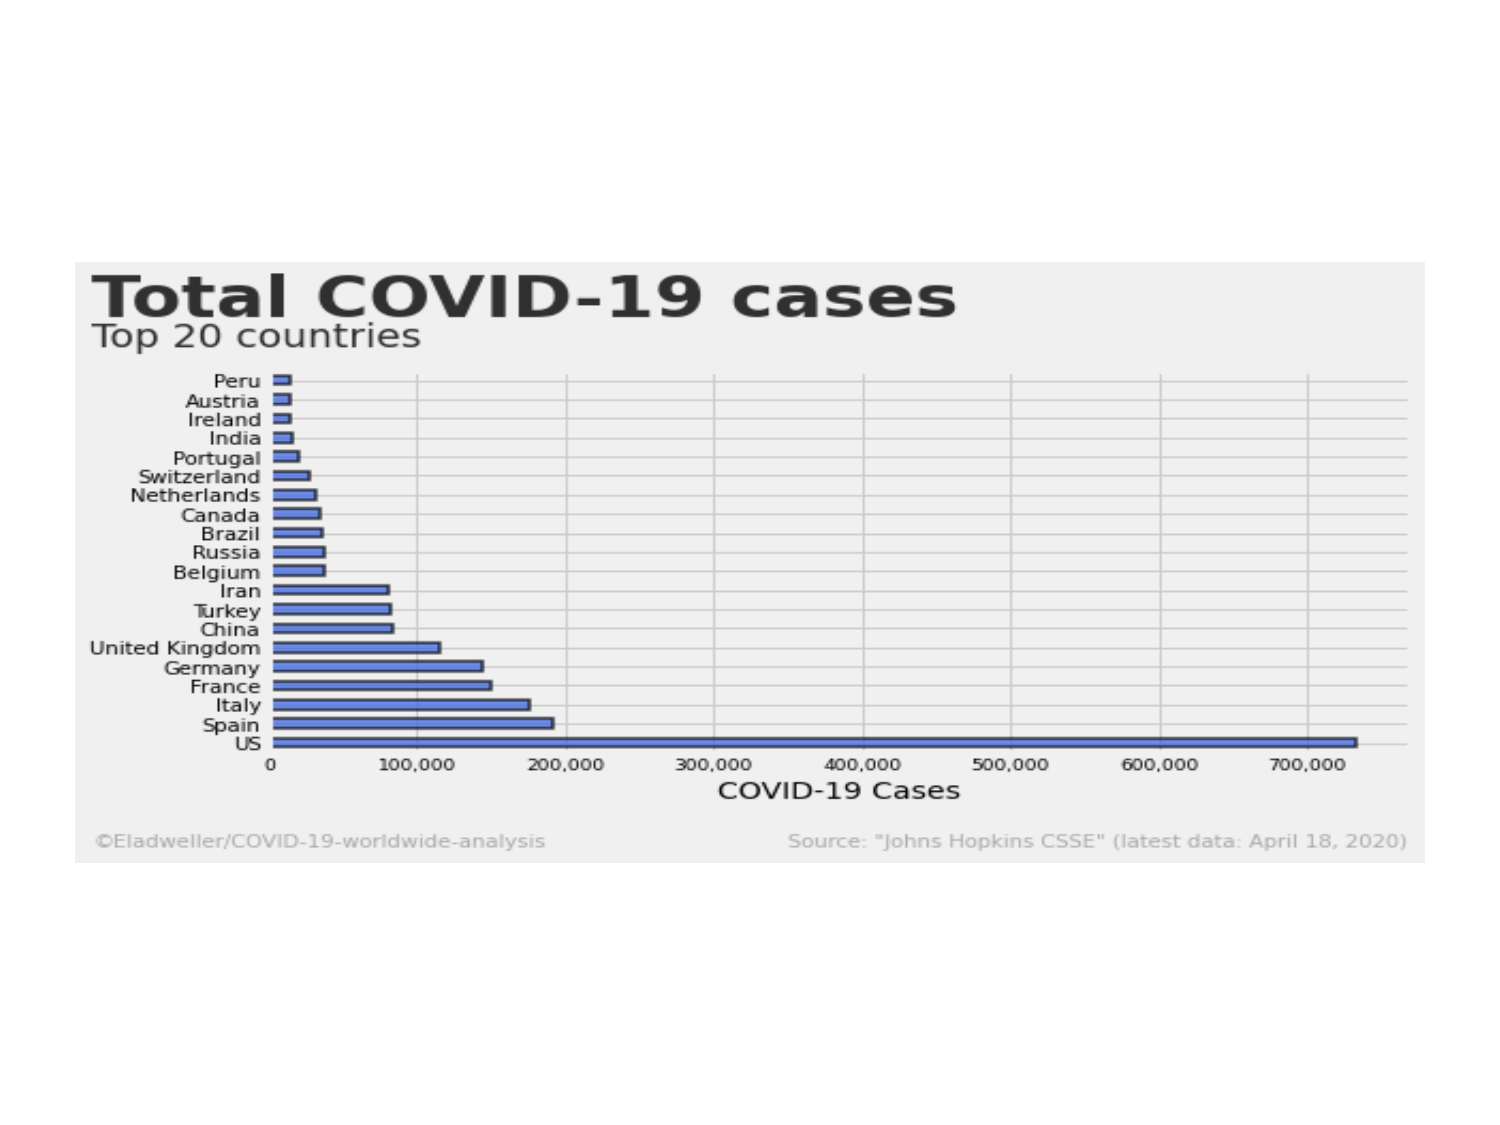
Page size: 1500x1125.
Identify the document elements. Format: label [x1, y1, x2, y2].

picture [74, 262, 1426, 863]
